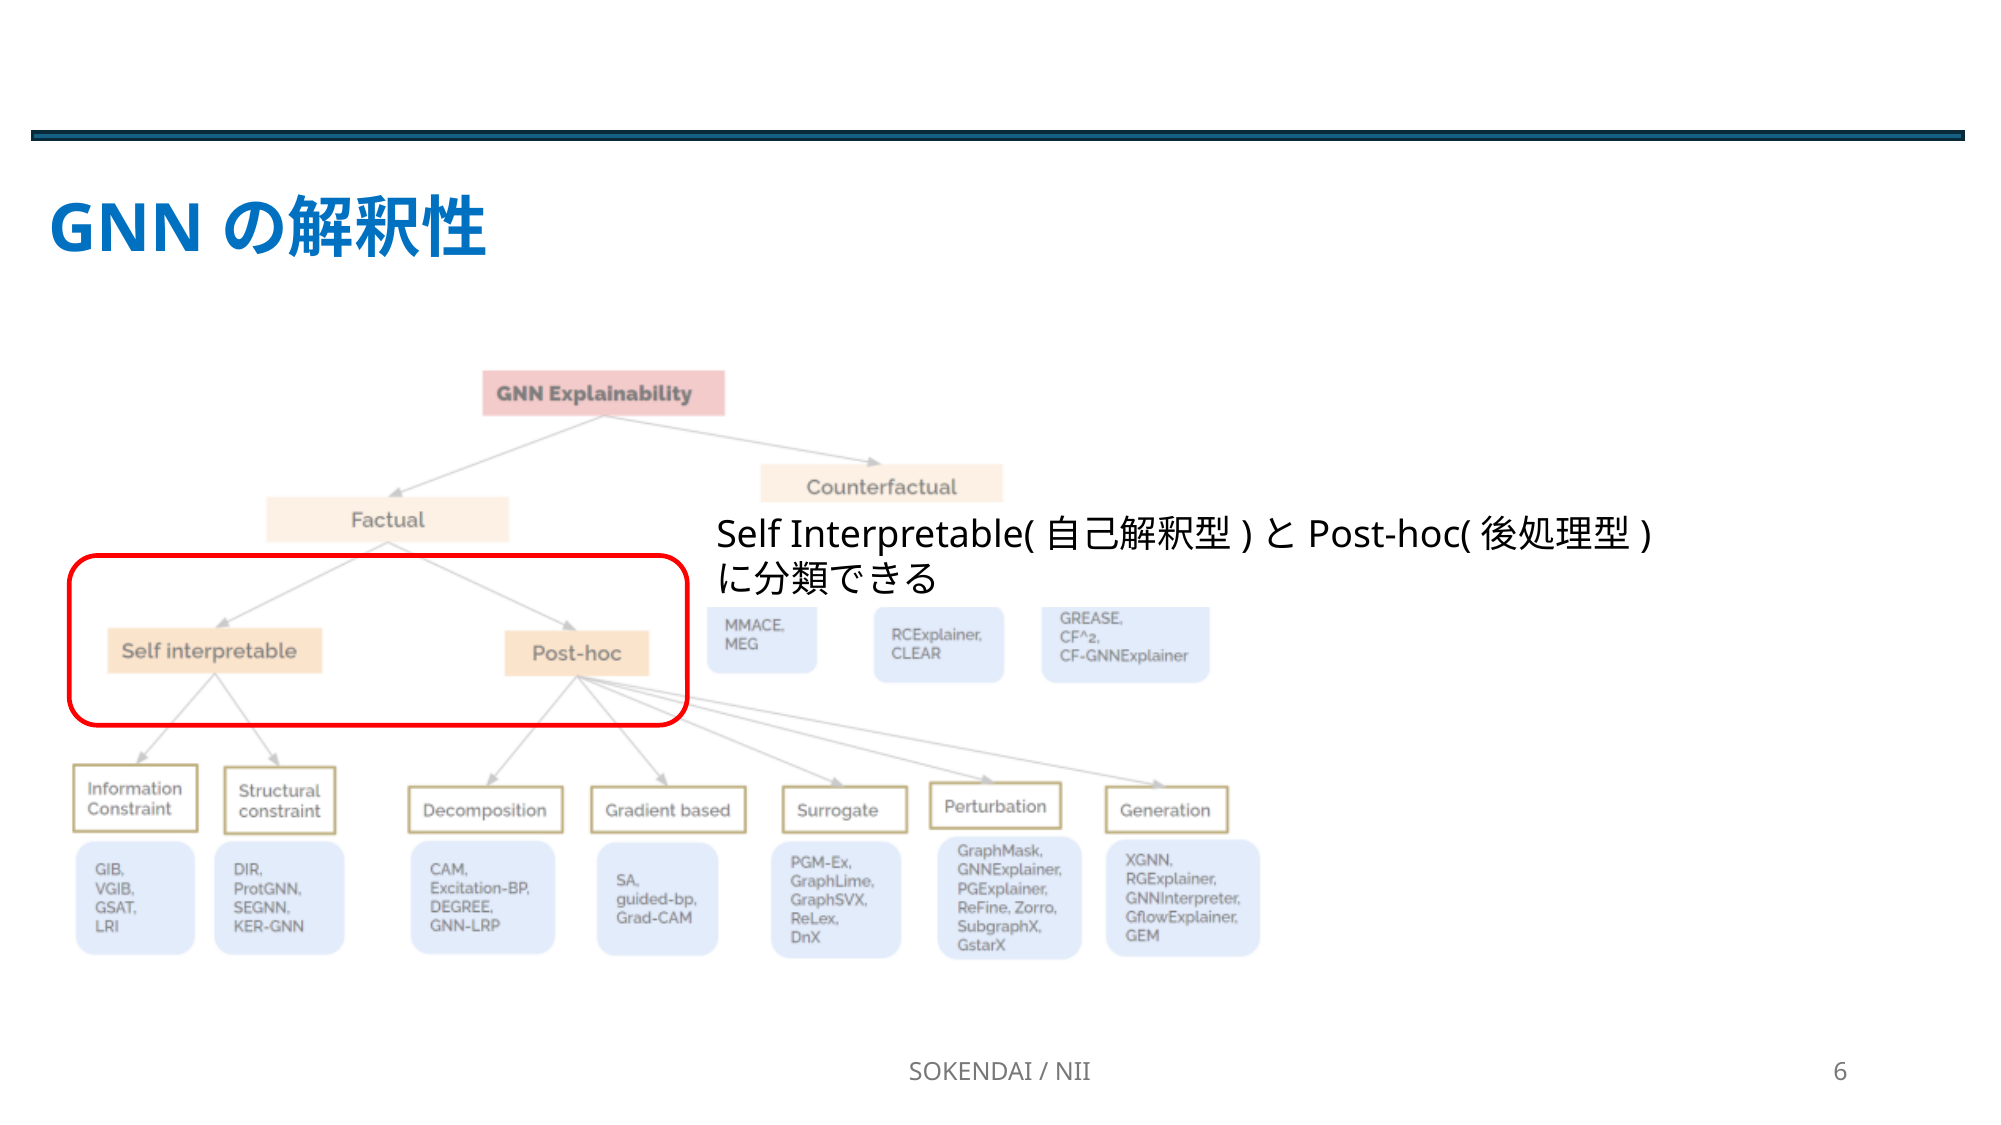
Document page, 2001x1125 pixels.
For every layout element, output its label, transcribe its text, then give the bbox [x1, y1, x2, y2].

text_box GNNの解釈性 [33, 177, 503, 273]
text_box Self Interpretable(自己解釈型)とPost-hoc(後処理型)に分類できる [1296, 502, 1703, 608]
footer SOKENDAI / NII [662, 1042, 1338, 1103]
slide_number 6 [1412, 1042, 1863, 1103]
picture [29, 339, 1296, 976]
